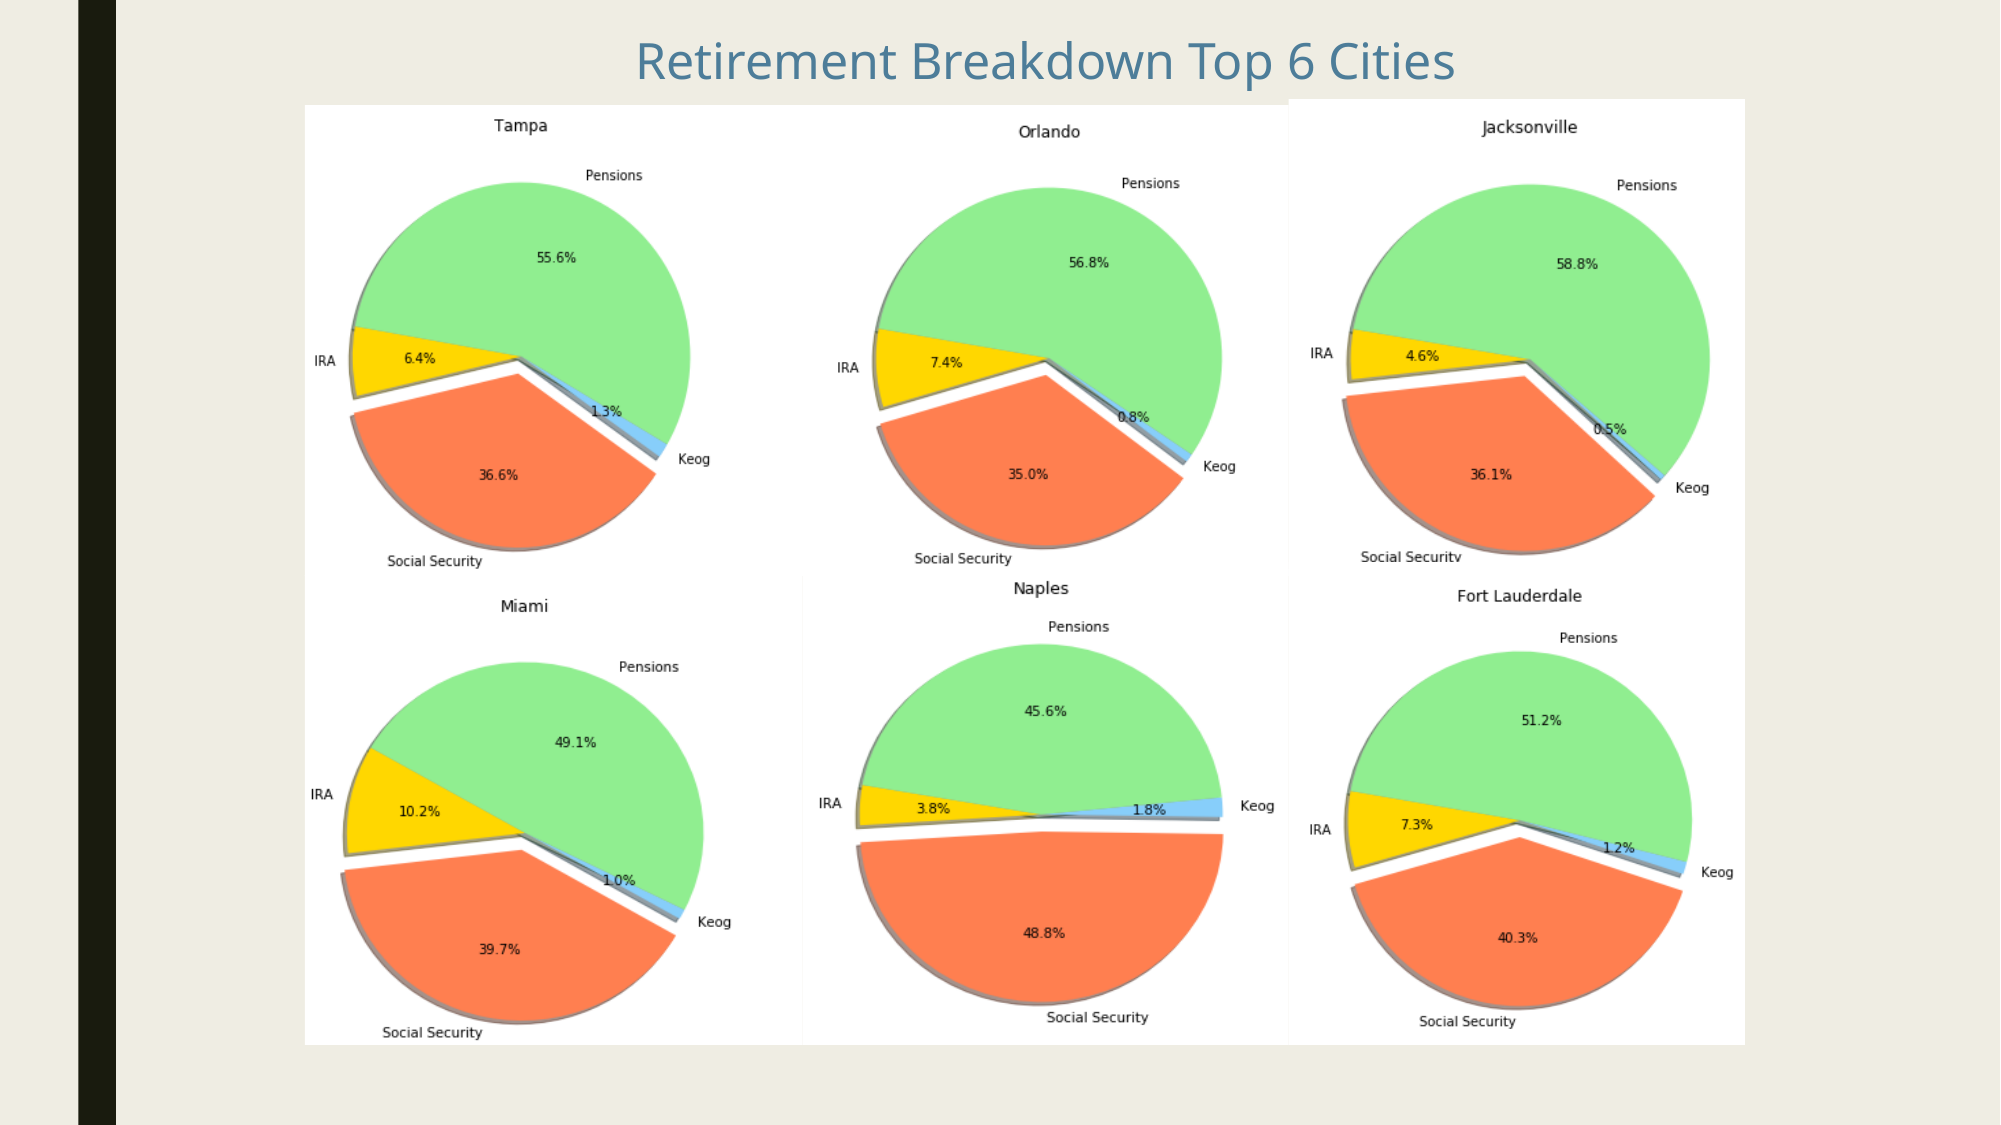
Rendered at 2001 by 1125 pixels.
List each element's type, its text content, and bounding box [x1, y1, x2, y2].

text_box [304, 99, 1745, 1045]
text_box Retirement Breakdown Top 6 Cities [620, 21, 1627, 97]
